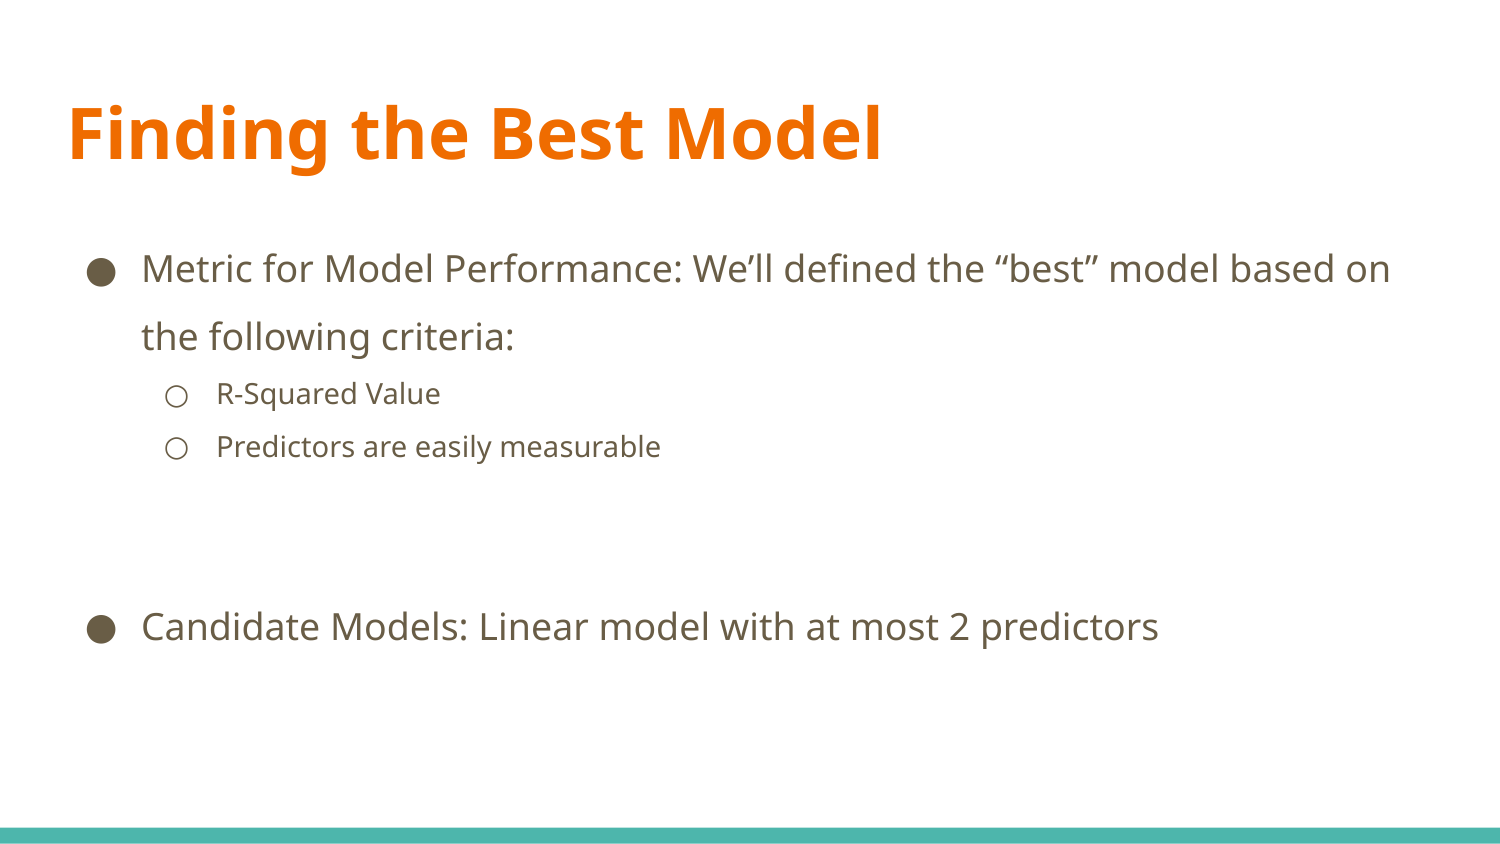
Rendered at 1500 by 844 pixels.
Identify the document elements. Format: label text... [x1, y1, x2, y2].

title Finding the Best Model [51, 72, 1449, 189]
list Metric for Model Performance: We’ll defined the “best” model based on the following criteria: R-Squared Value Predictors are easily measurable Candidate Models: Linear model with at most 2 predictors [51, 207, 1449, 750]
